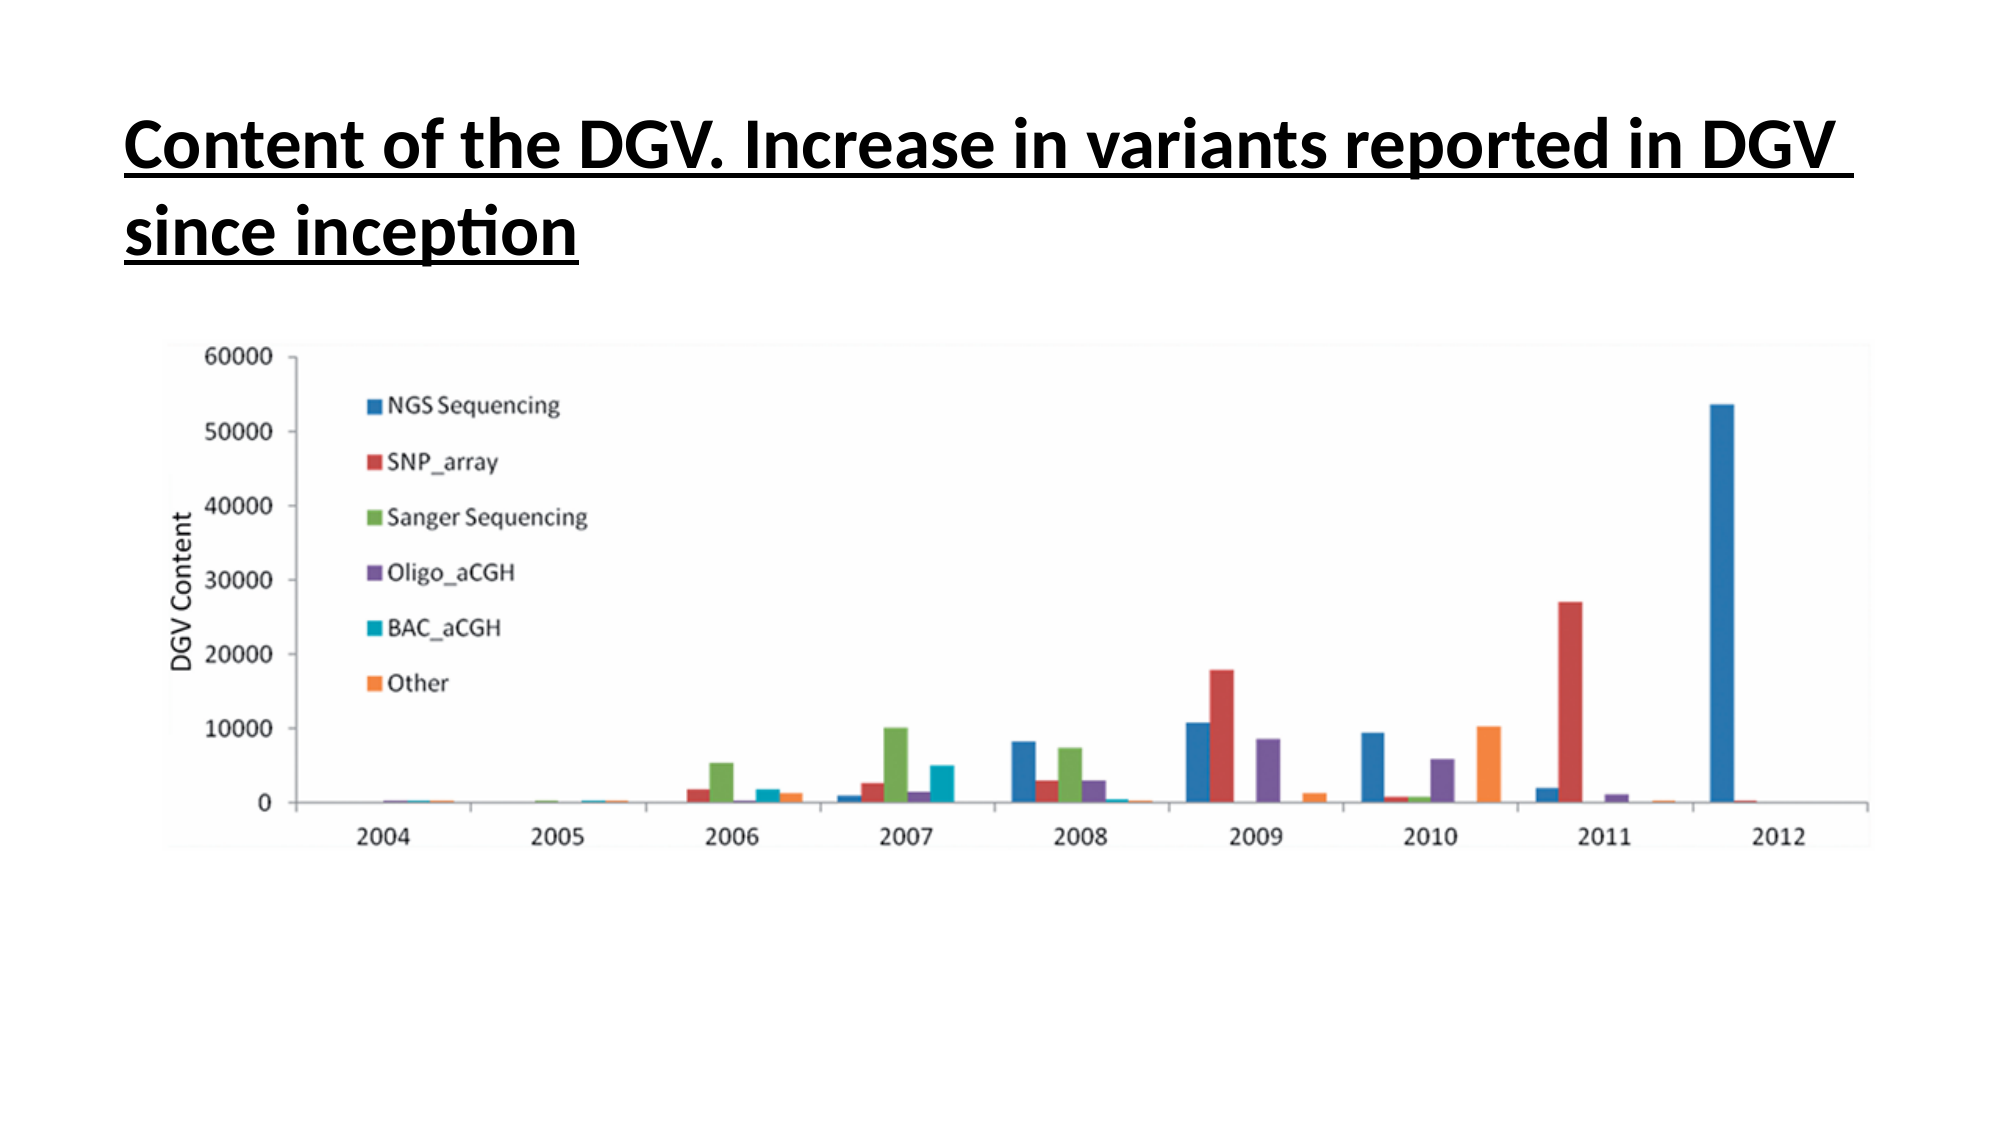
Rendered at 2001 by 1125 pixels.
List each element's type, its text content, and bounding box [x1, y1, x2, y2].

picture [101, 298, 1899, 866]
text_box Content of the DGV. Increase in variants reported in DGV since inception [109, 87, 1870, 278]
